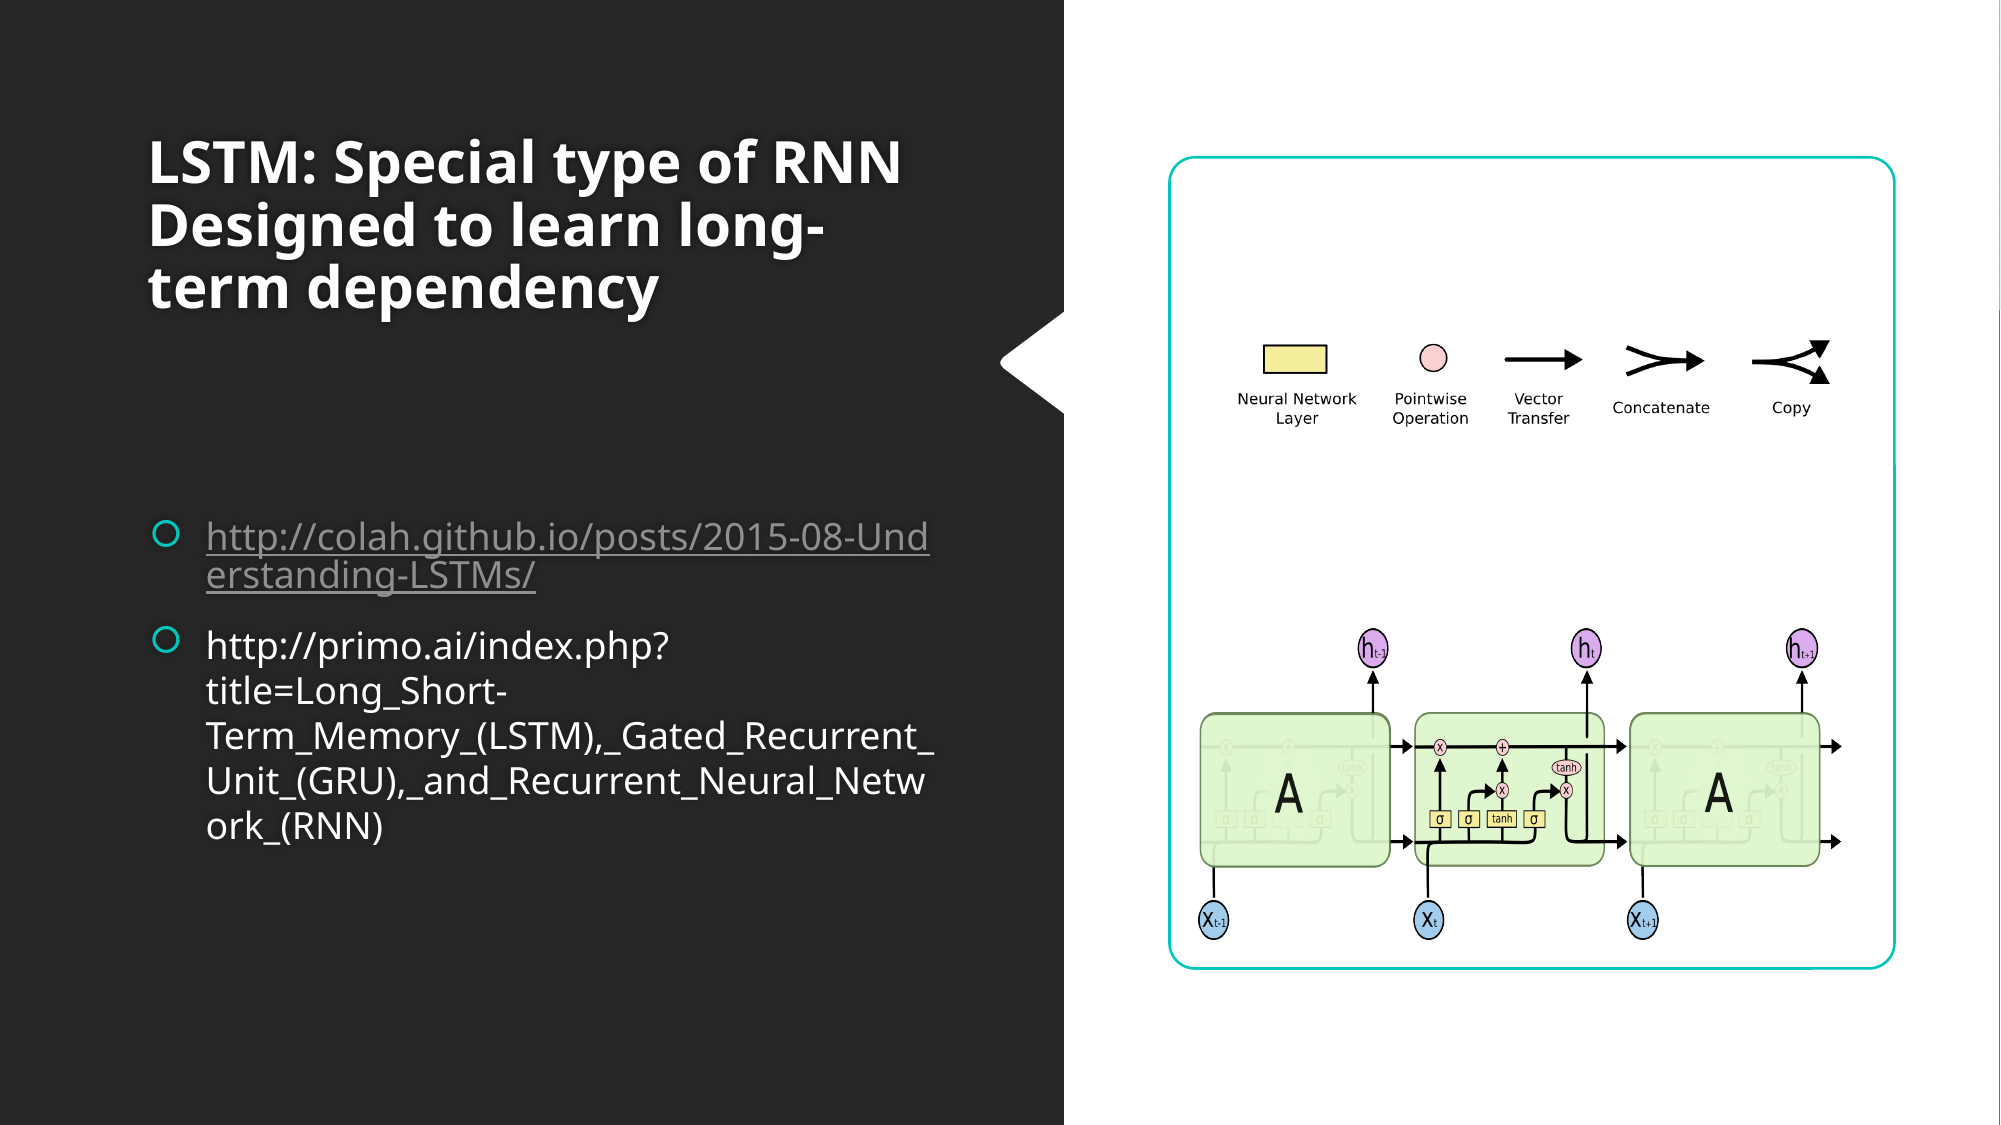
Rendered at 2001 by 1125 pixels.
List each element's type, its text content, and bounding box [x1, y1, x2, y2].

picture [1197, 628, 1843, 941]
text_box [0, 0, 1066, 1125]
text_box [1002, 0, 2000, 1125]
list http://colah.github.io/posts/2015-08-Understanding-LSTMs/ http://primo.ai/index.php?title=Long_Short-Term_Memory_(LSTM),_Gated_Recurrent_Unit_(GRU),_and_Recurrent_Neural_Network_(RNN) [134, 395, 958, 992]
picture [1221, 319, 1843, 437]
title LSTM: Special type of RNN Designed to learn long-term dependency [132, 73, 960, 330]
text_box [1168, 155, 1896, 970]
